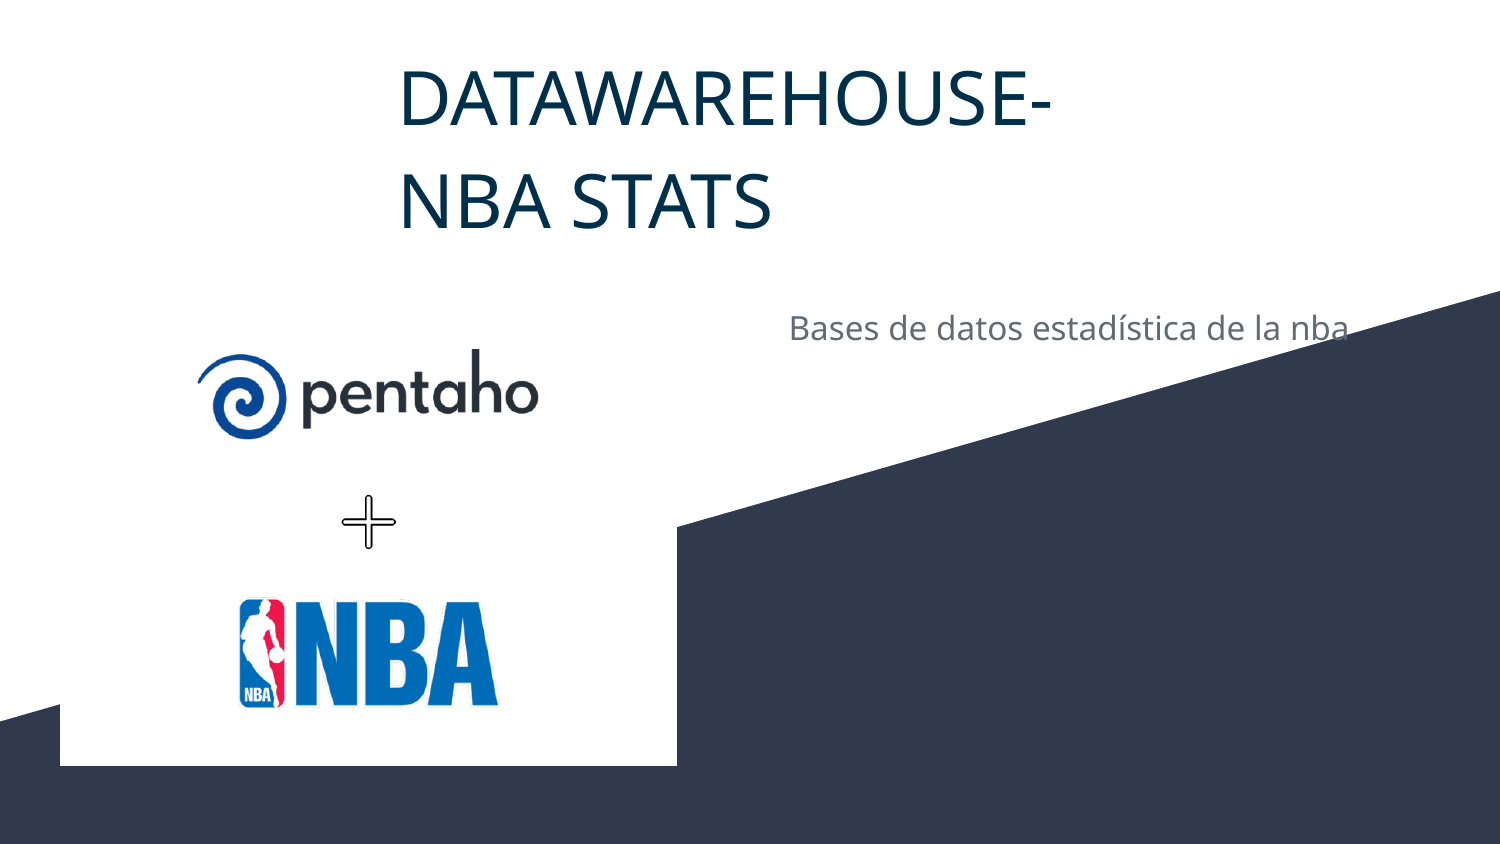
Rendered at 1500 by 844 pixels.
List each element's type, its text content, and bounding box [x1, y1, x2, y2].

title DATAWAREHOUSE-NBA STATS [382, 30, 1149, 338]
picture [59, 302, 678, 766]
subtitle Bases de datos estadística de la nba [773, 290, 1500, 414]
